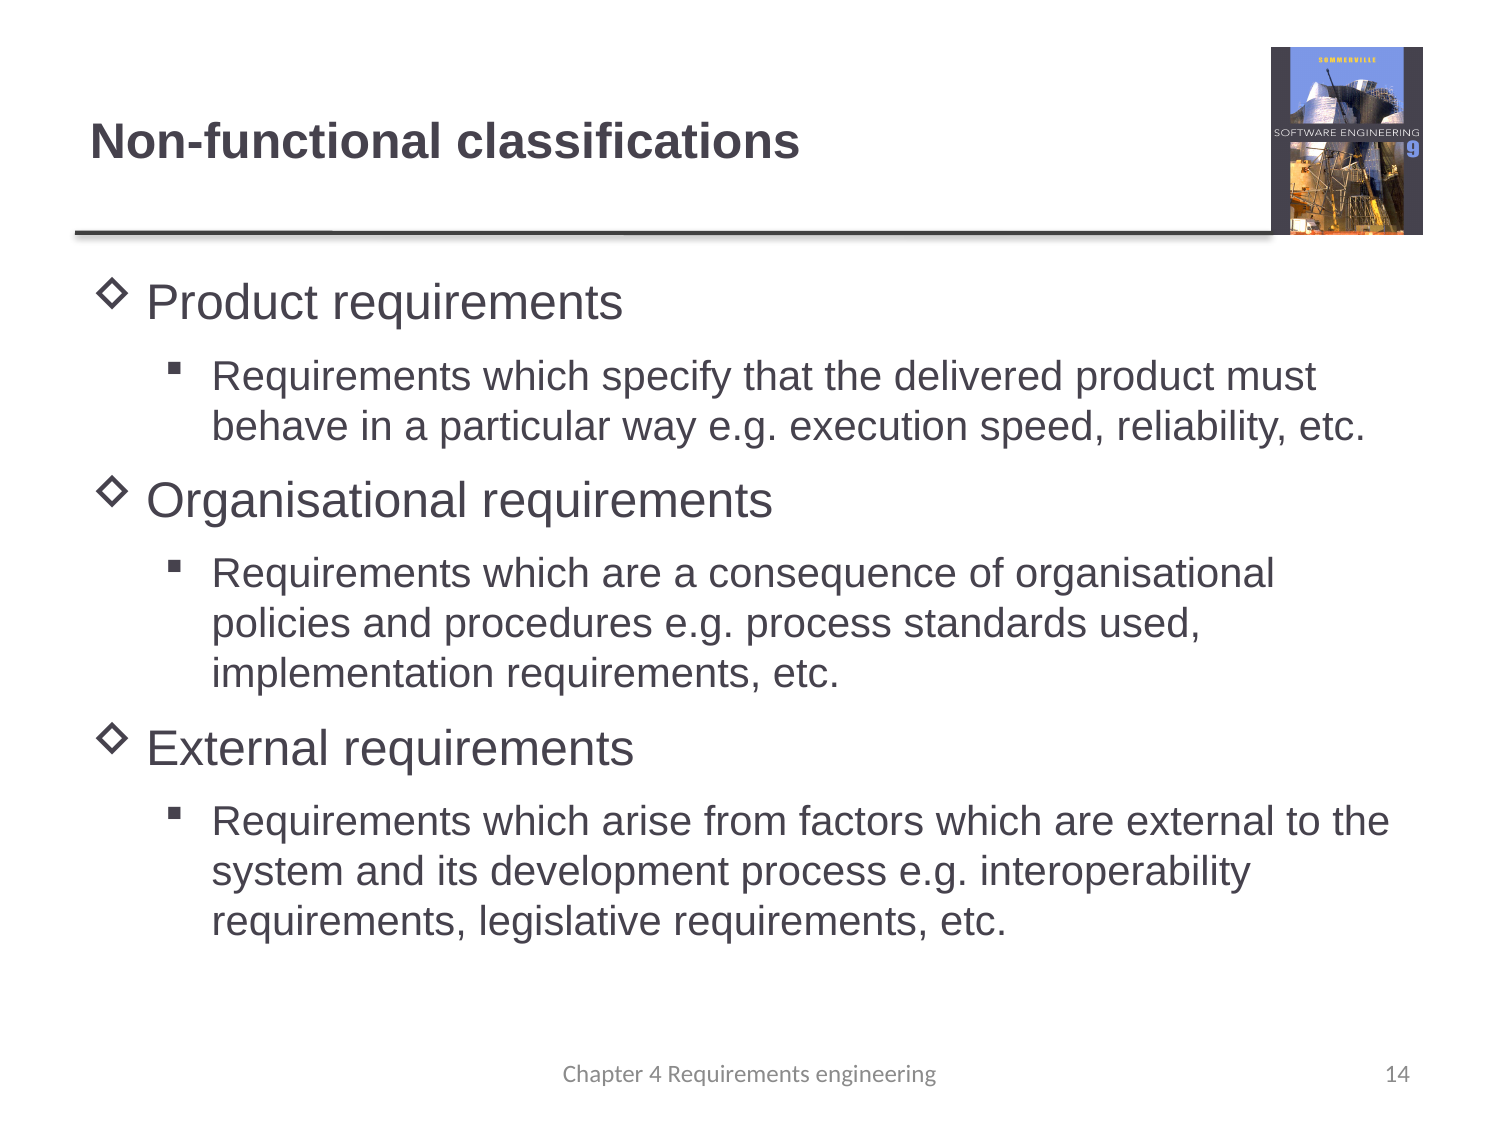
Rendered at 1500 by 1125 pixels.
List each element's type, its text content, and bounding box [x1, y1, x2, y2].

list Product requirements Requirements which specify that the delivered product must behave in a particular way e.g. execution speed, reliability, etc. Organisational requirements Requirements which are a consequence of organisational policies and procedures e.g. process standards used, implementation requirements, etc. External requirements Requirements which arise from factors which are external to the system and its development process e.g. interoperability requirements, legislative requirements, etc. [75, 262, 1425, 1005]
title Non-functional classifications [74, 44, 1272, 233]
picture [1272, 47, 1423, 235]
slide_number 14 [1074, 1042, 1425, 1103]
footer Chapter 4 Requirements engineering [512, 1042, 988, 1103]
